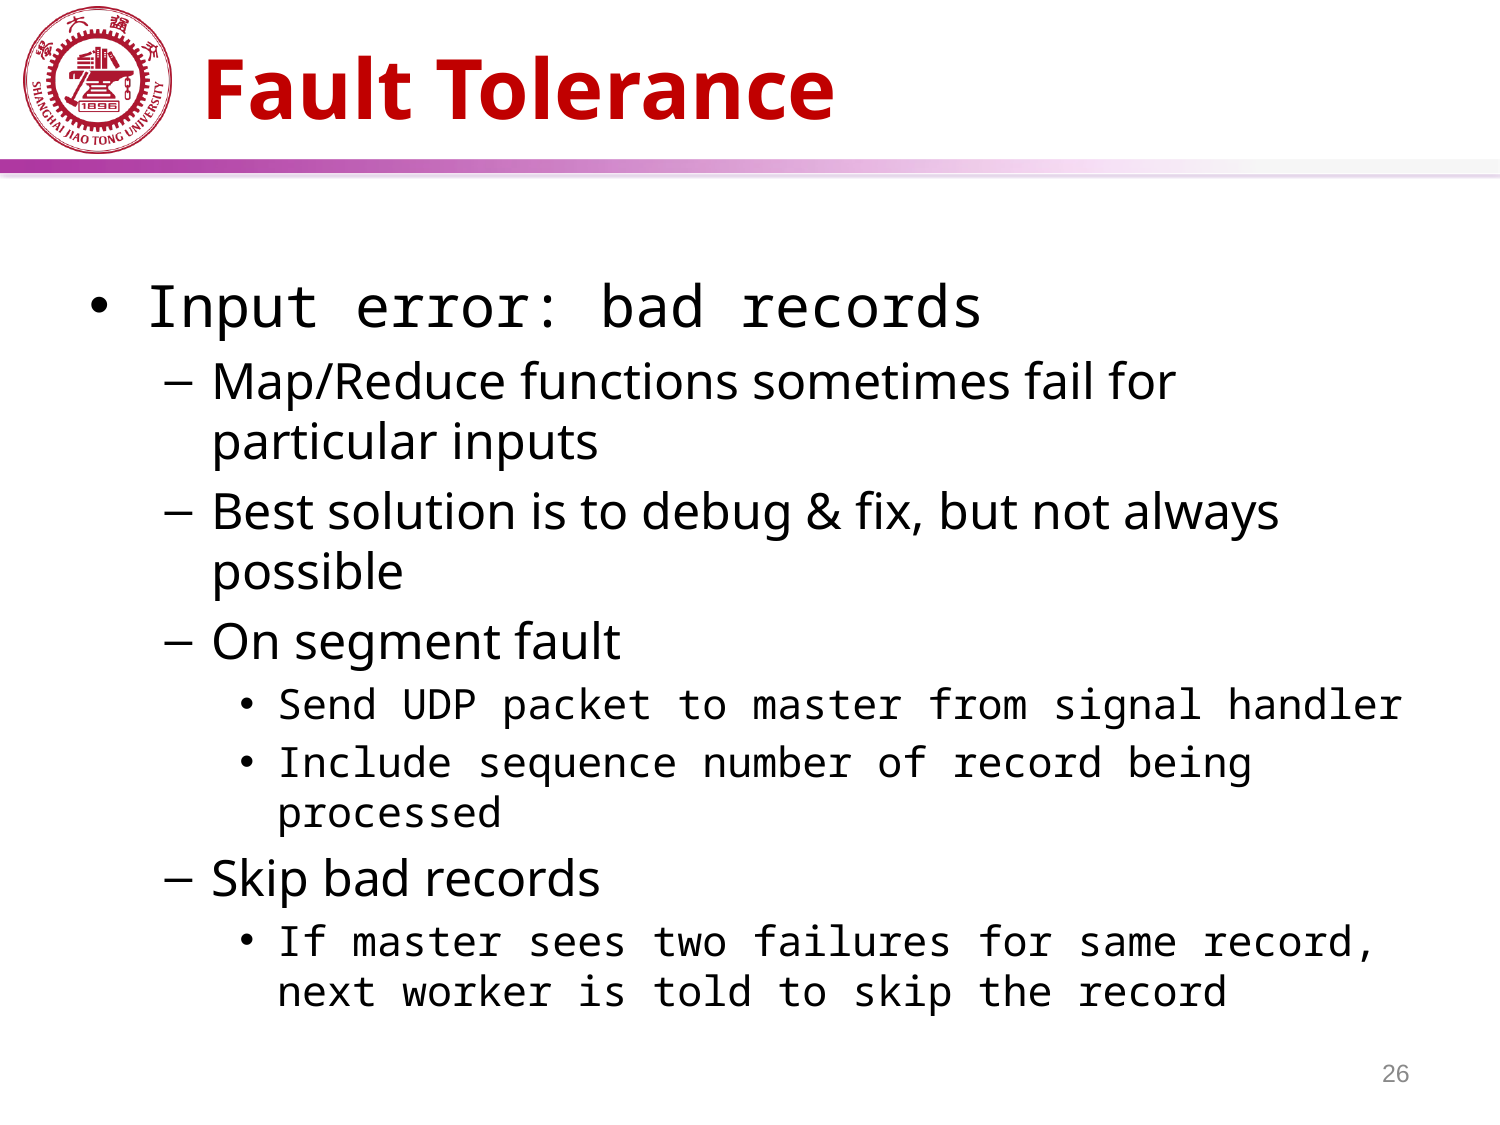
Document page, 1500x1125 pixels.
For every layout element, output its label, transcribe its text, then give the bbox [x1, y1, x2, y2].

title Fault Tolerance [186, 0, 1472, 172]
picture [0, 6, 1500, 179]
slide_number 26 [1074, 1042, 1425, 1103]
text_box Input error: bad records Map/Reduce functions sometimes fail for particular inputs Best solution is to debug & fix, but not always possible On segment fault Send UDP packet to master from signal handler Include sequence number of record being processed Skip bad records If master sees two failures for same record, next worker is told to skip the record [74, 262, 1425, 1000]
